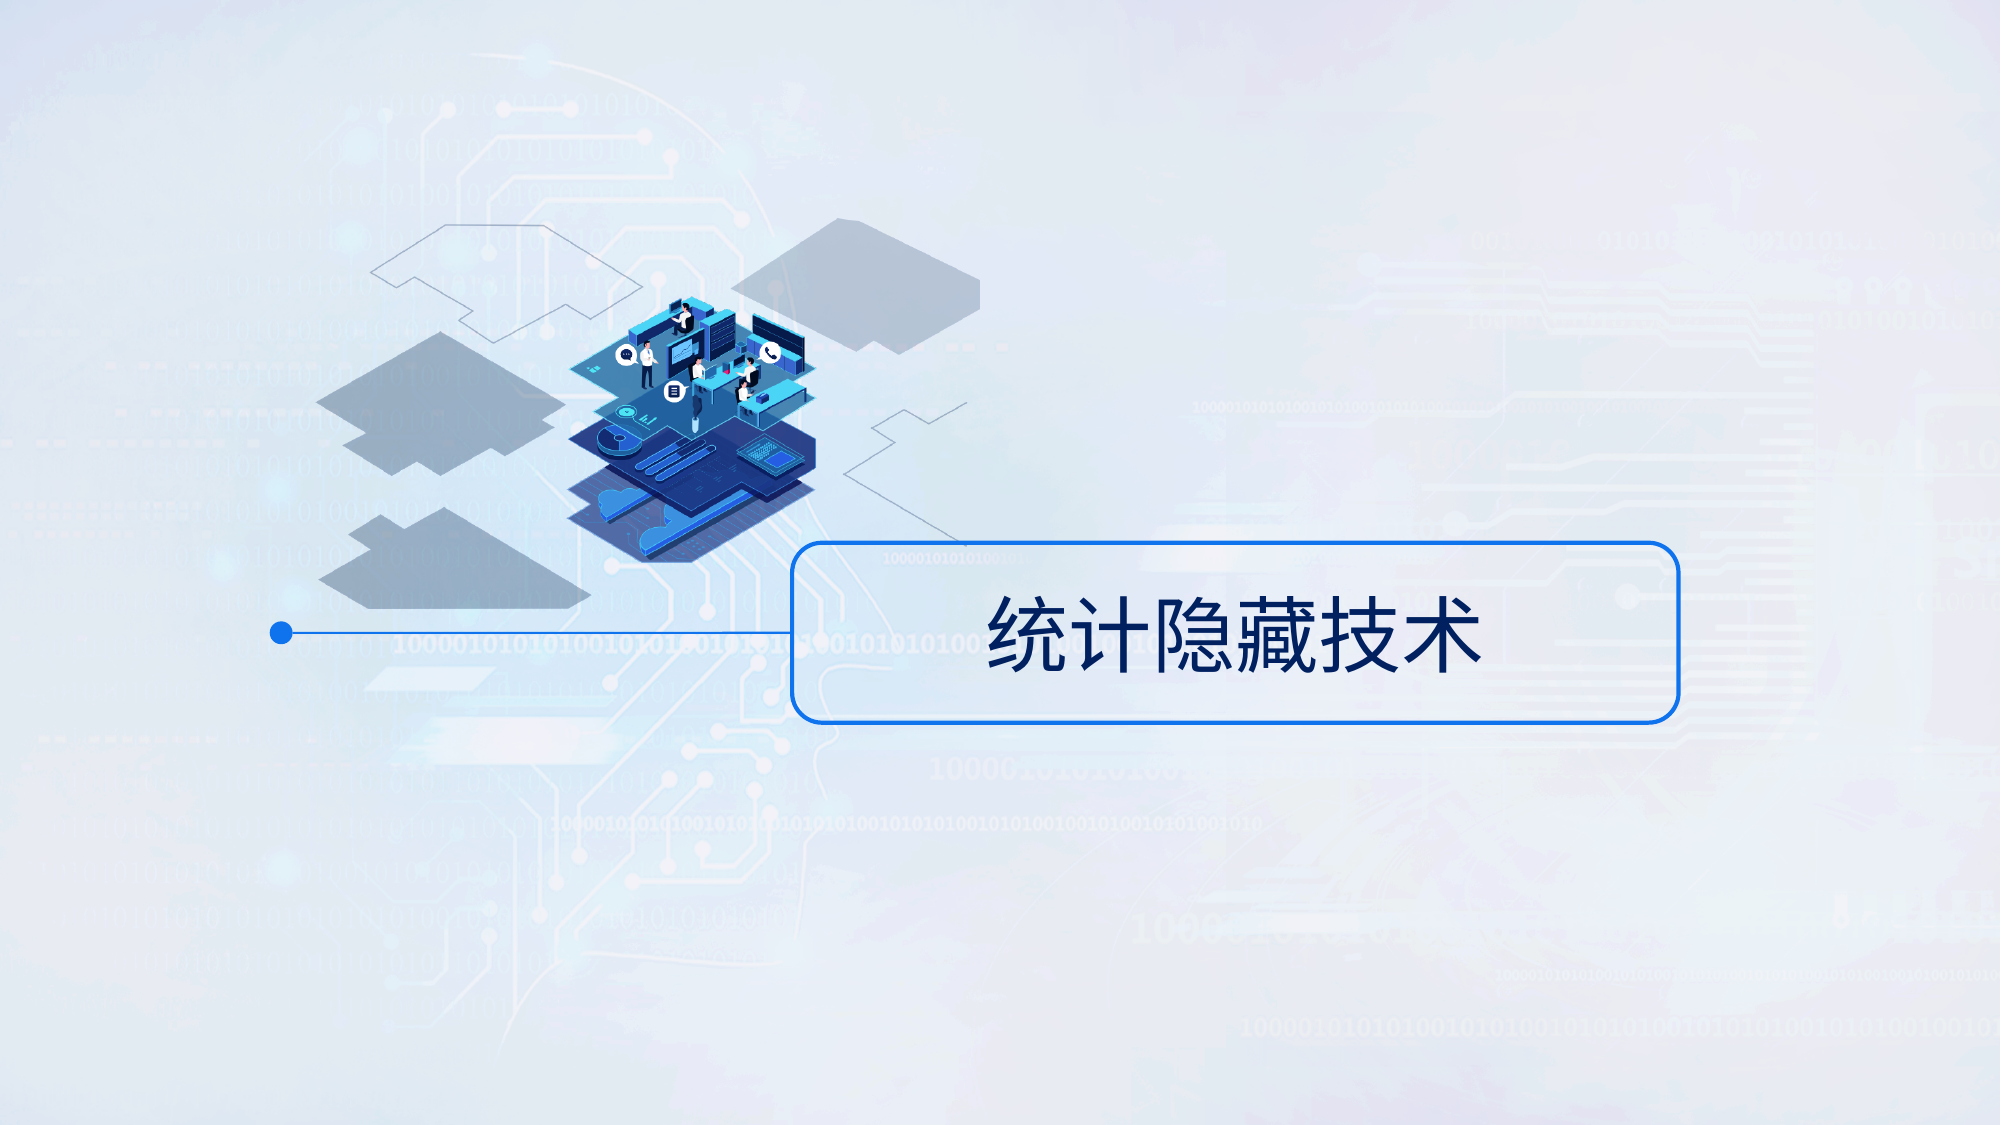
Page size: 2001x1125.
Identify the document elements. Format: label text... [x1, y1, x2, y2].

picture [0, 0, 2000, 1125]
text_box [269, 621, 793, 645]
text_box 统计隐藏技术 [791, 541, 1680, 724]
